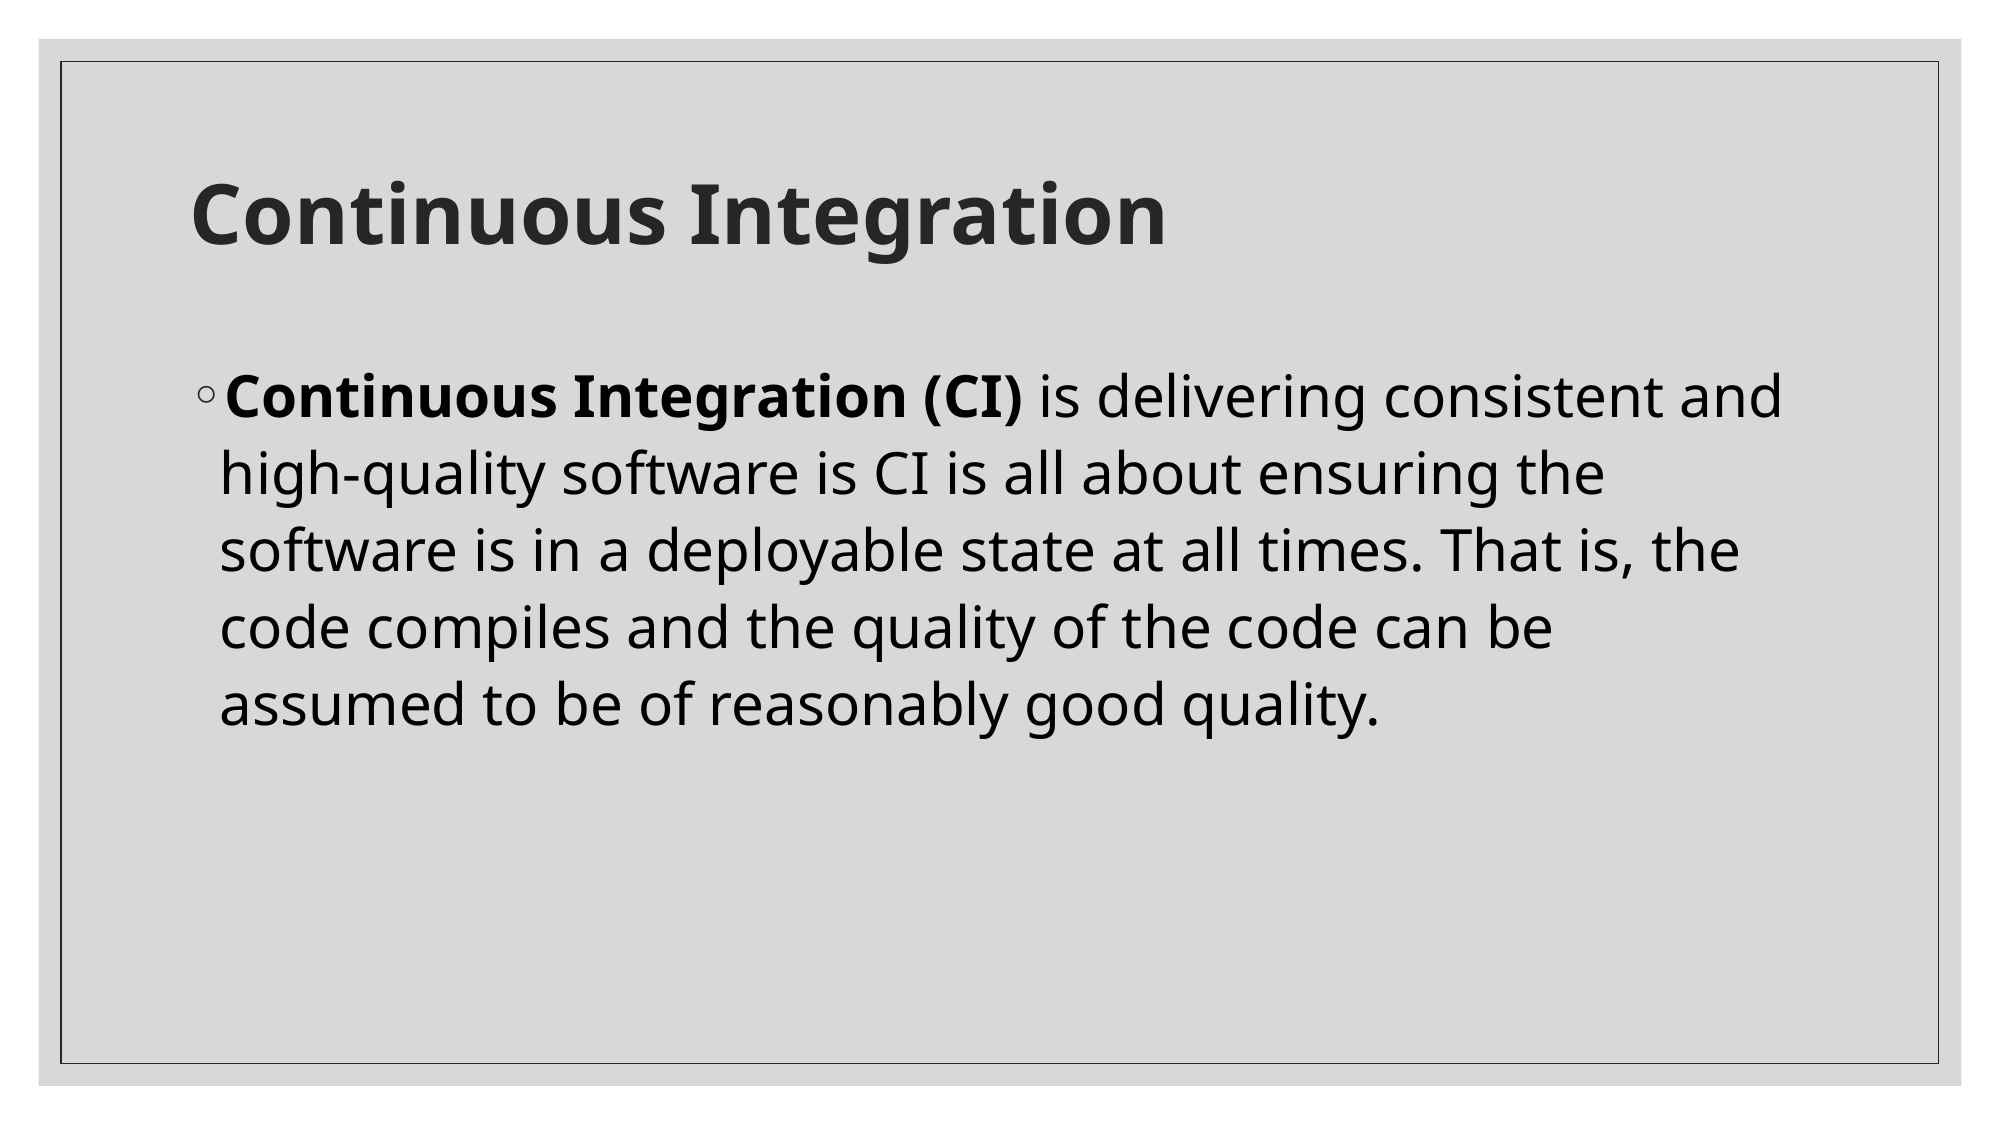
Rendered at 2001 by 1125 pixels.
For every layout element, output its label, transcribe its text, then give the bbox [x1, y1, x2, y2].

title Continuous Integration [174, 105, 1825, 331]
list Continuous Integration (CI) is delivering consistent and high-quality software is CI is all about ensuring the software is in a deployable state at all times. That is, the code compiles and the quality of the code can be assumed to be of reasonably good quality. [174, 345, 1825, 977]
